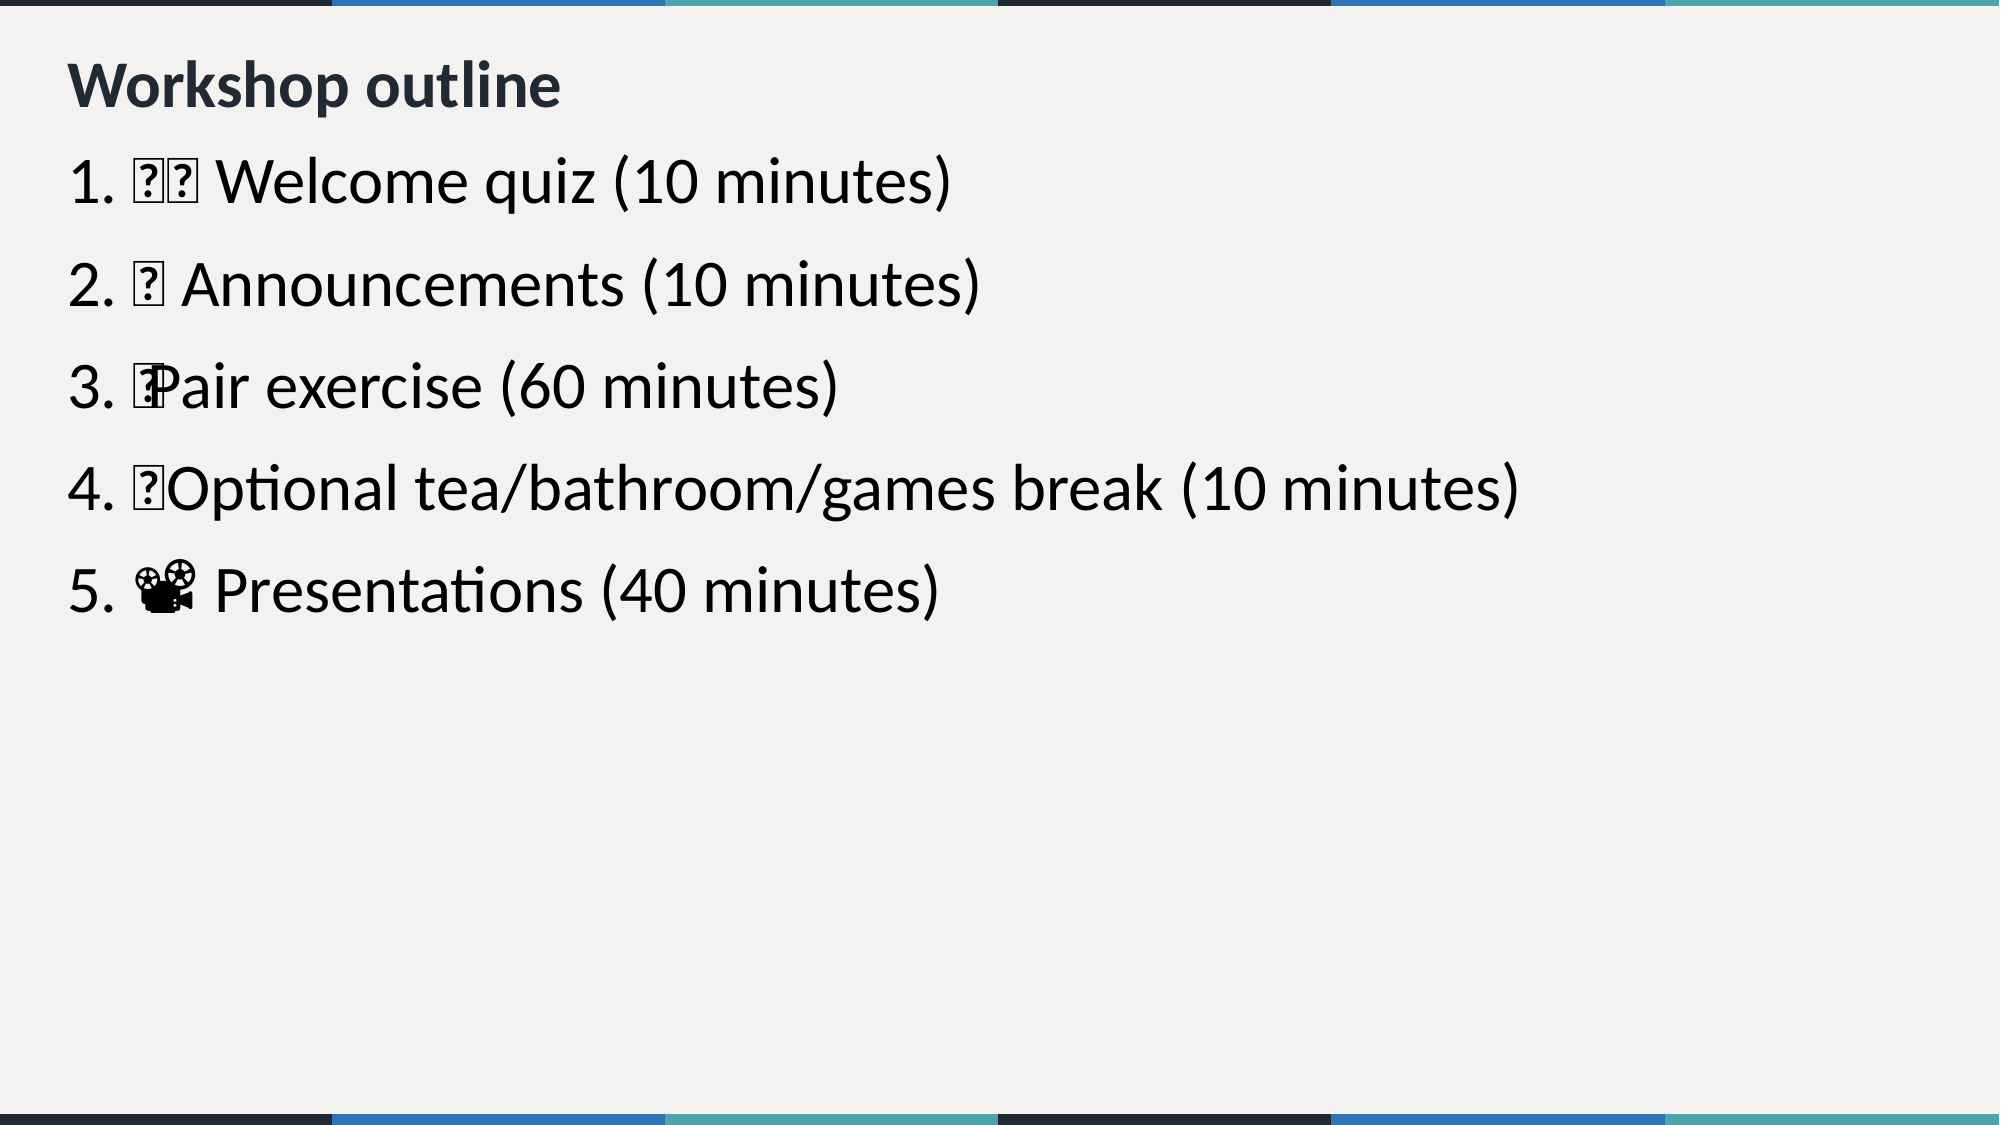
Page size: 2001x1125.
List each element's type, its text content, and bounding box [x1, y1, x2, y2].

title Workshop outline [52, 0, 1000, 188]
list 1. 👋🏽 Welcome quiz (10 minutes) 2. 📣 Announcements (10 minutes) 3. 👩🏽‍💻 Pair exercise (60 minutes) 4. 🥤Optional tea/bathroom/games break (10 minutes) 5. 📽 Presentations (40 minutes) [52, 129, 1964, 783]
